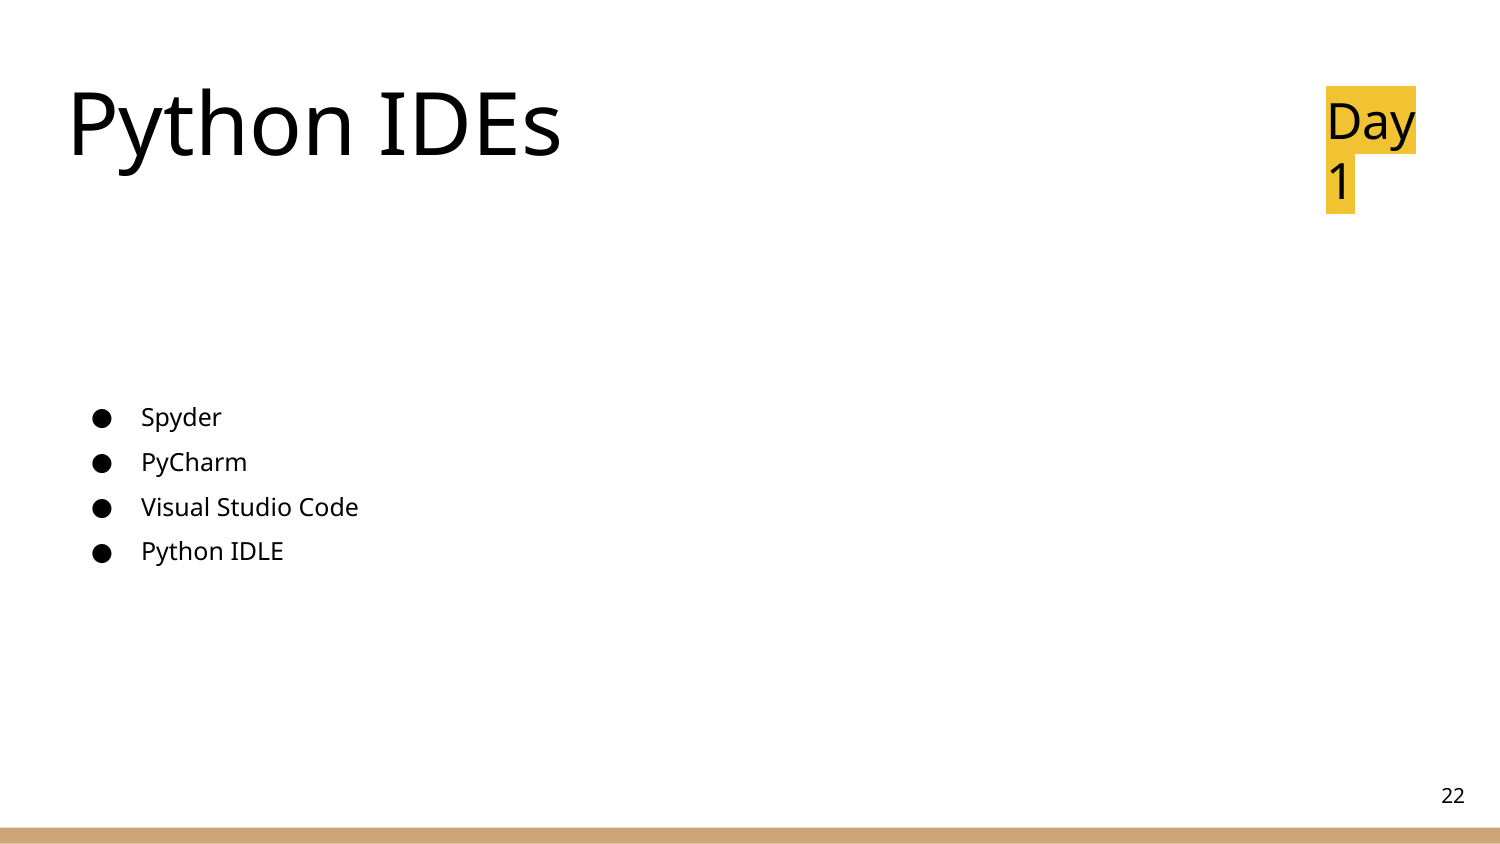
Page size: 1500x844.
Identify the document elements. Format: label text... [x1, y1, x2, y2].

list Spyder PyCharm Visual Studio Code Python IDLE [51, 200, 1449, 752]
title Python IDEs [51, 51, 1449, 189]
slide_number ‹#› [1389, 764, 1480, 830]
text_box Day 1 [1311, 74, 1449, 166]
